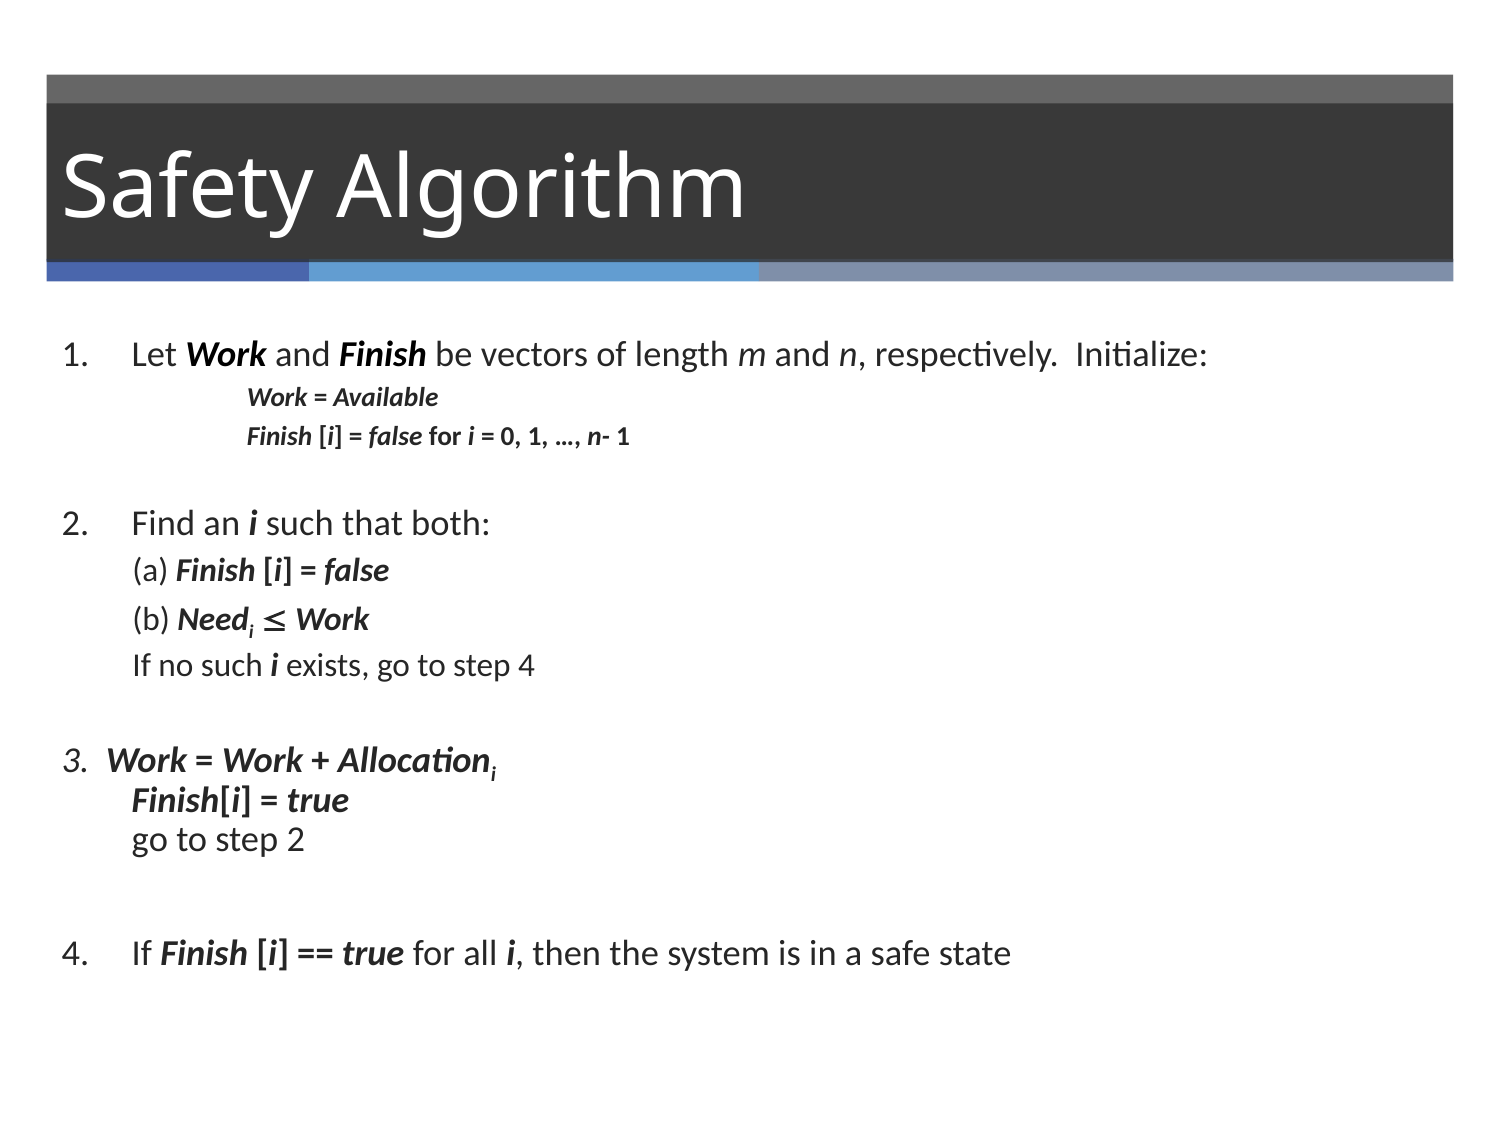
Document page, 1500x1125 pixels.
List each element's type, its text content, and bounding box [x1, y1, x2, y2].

list 1. Let Work and Finish be vectors of length m and n, respectively. Initialize: Work = Available Finish [i] = false for i = 0, 1, …, n- 1 2. Find an i such that both: (a) Finish [i] = false (b) Needi  Work If no such i exists, go to step 4 3. Work = Work + Allocationi Finish[i] = true go to step 2 4. If Finish [i] == true for all i, then the system is in a safe state [46, 327, 1454, 983]
title Safety Algorithm [46, 103, 1454, 263]
